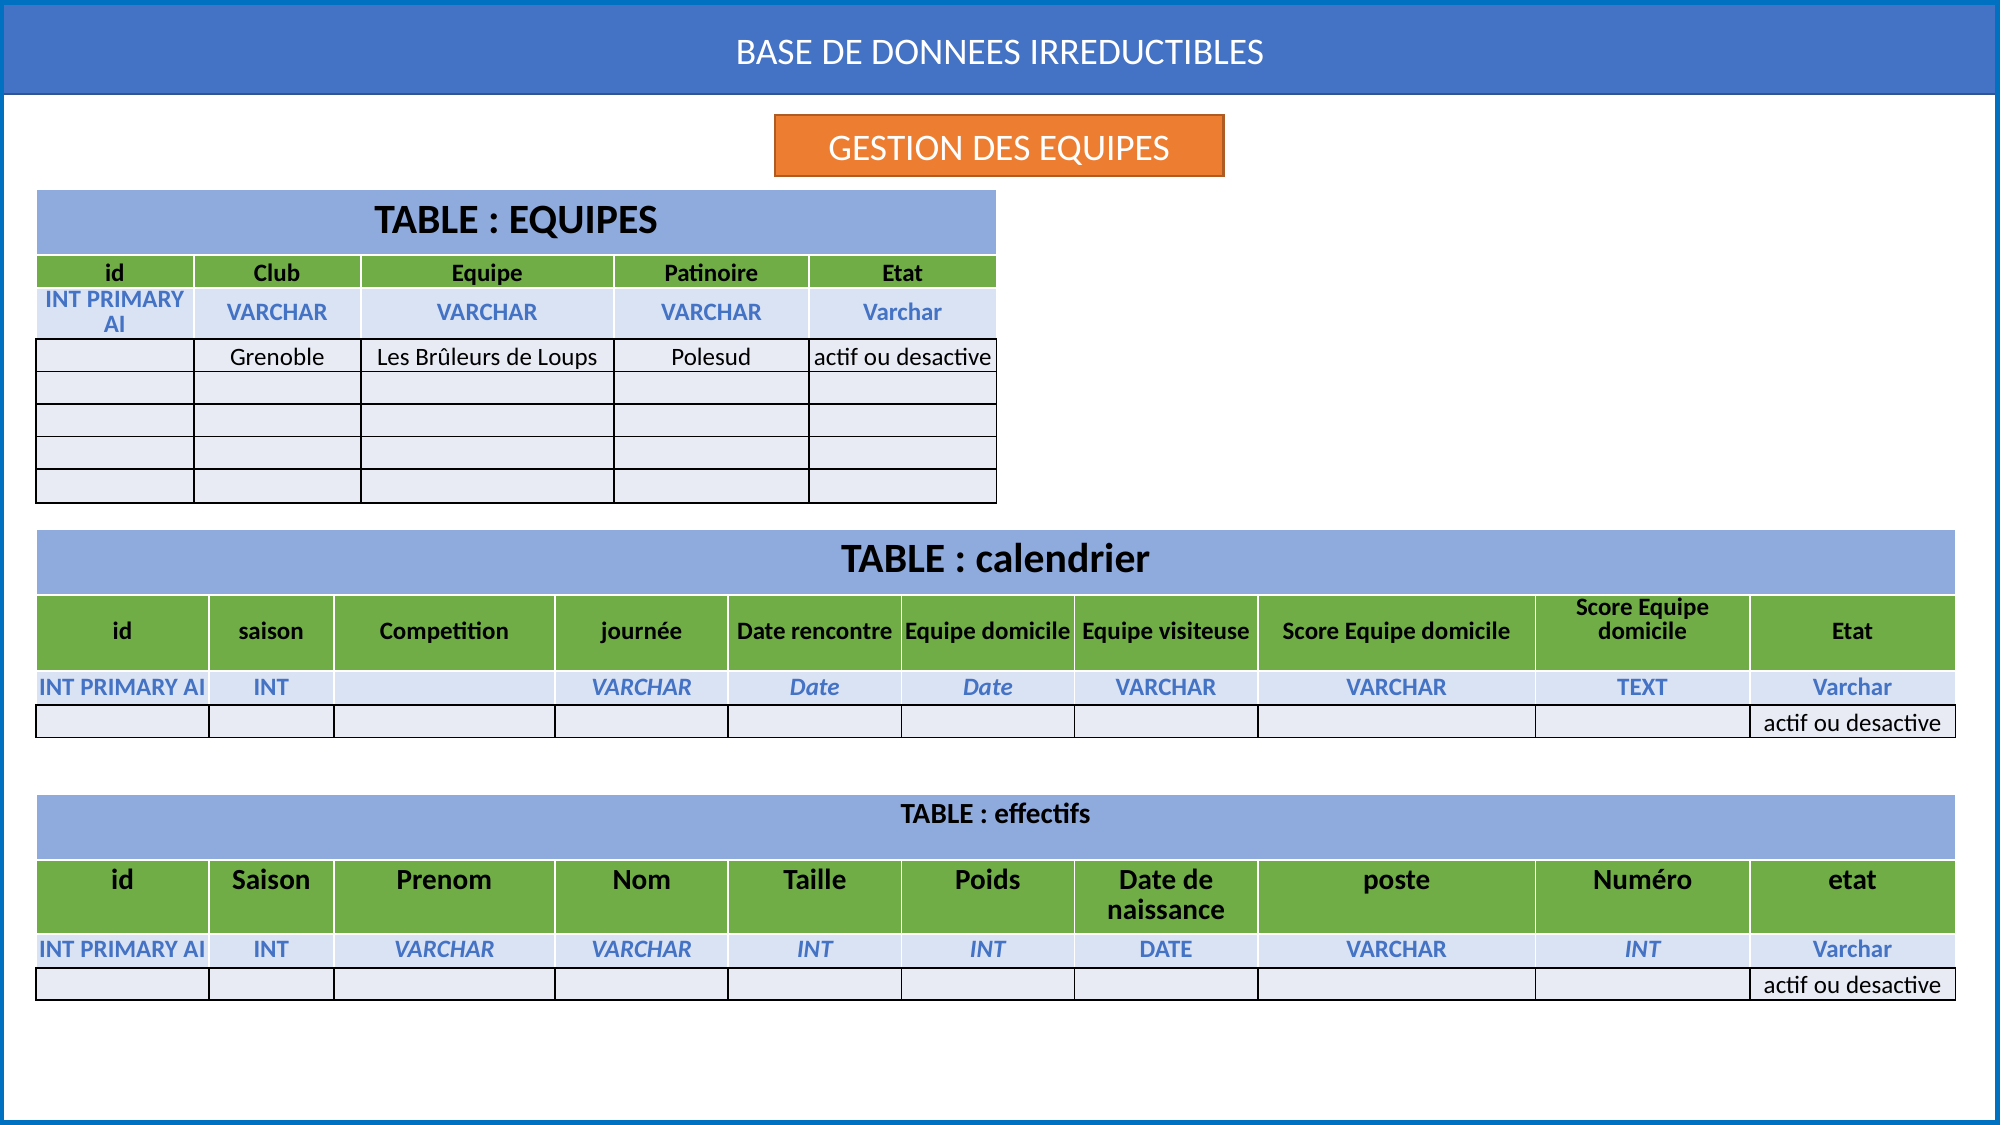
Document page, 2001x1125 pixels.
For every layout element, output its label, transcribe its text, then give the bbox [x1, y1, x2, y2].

table_cell INT [210, 935, 333, 967]
table_cell Taille [729, 861, 901, 933]
table_cell VARCHAR [1259, 935, 1535, 967]
table_cell Poids [902, 861, 1074, 933]
table_cell Date de naissance [1075, 861, 1257, 933]
table_cell [335, 969, 554, 999]
table_cell actif ou desactive [1751, 969, 1955, 999]
table_cell Prenom [335, 861, 554, 933]
table_cell VARCHAR [556, 935, 727, 967]
table_cell [37, 969, 208, 999]
table_cell INT [902, 935, 1074, 967]
table_cell DATE [1075, 935, 1257, 967]
table_cell [210, 969, 333, 999]
table_cell [1259, 969, 1535, 999]
text_box GESTION DES EQUIPES [774, 114, 1225, 177]
table_header TABLE : effectifs [37, 795, 1955, 859]
table_cell Varchar [1751, 935, 1955, 967]
table_cell etat [1751, 861, 1955, 933]
table_cell [556, 969, 727, 999]
table_cell [729, 969, 901, 999]
table_cell [1075, 969, 1257, 999]
table_cell Numéro [1536, 861, 1749, 933]
table_cell INT [729, 935, 901, 967]
table_cell VARCHAR [335, 935, 554, 967]
table_cell Saison [210, 861, 333, 933]
table_cell [902, 969, 1074, 999]
text_box [0, 0, 2000, 1125]
table_cell poste [1259, 861, 1535, 933]
table_cell id [37, 861, 208, 933]
table_cell INT PRIMARY AI [37, 935, 208, 967]
table_cell [1536, 969, 1749, 999]
table_cell Nom [556, 861, 727, 933]
table_cell INT [1536, 935, 1749, 967]
